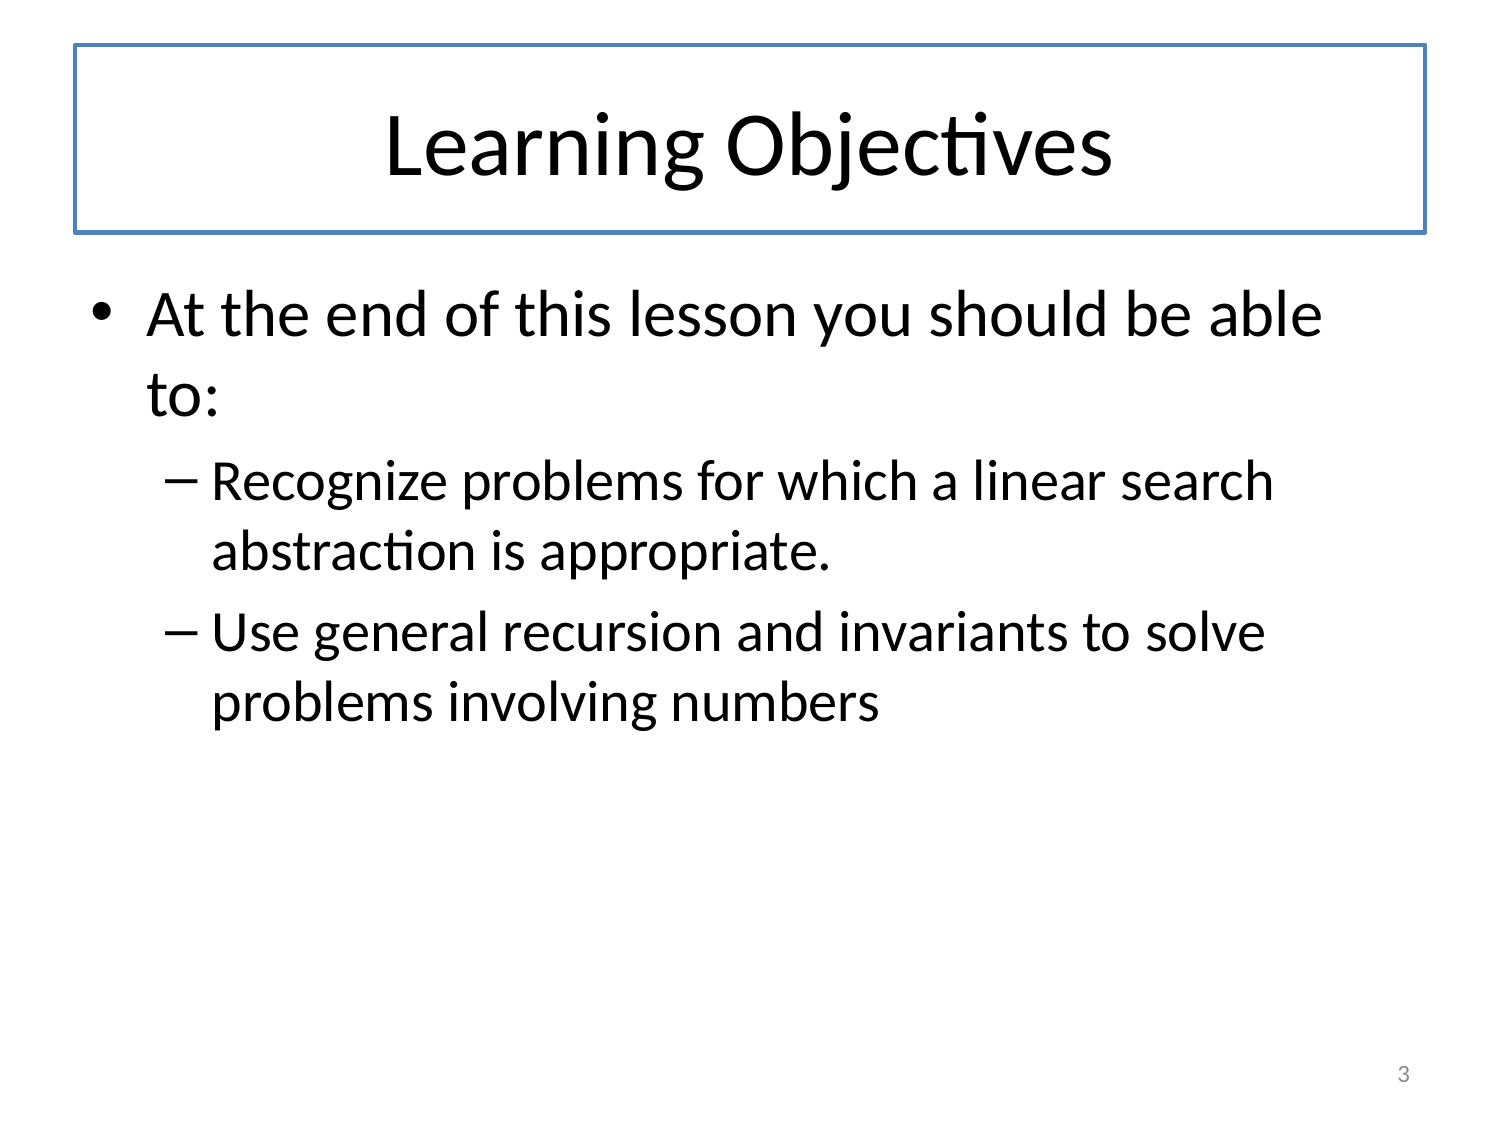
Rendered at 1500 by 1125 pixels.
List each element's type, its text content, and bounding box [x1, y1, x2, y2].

slide_number 3 [1074, 1042, 1425, 1103]
title Learning Objectives [73, 43, 1427, 235]
list At the end of this lesson you should be able to: Recognize problems for which a linear search abstraction is appropriate. Use general recursion and invariants to solve problems involving numbers [75, 262, 1425, 1005]
